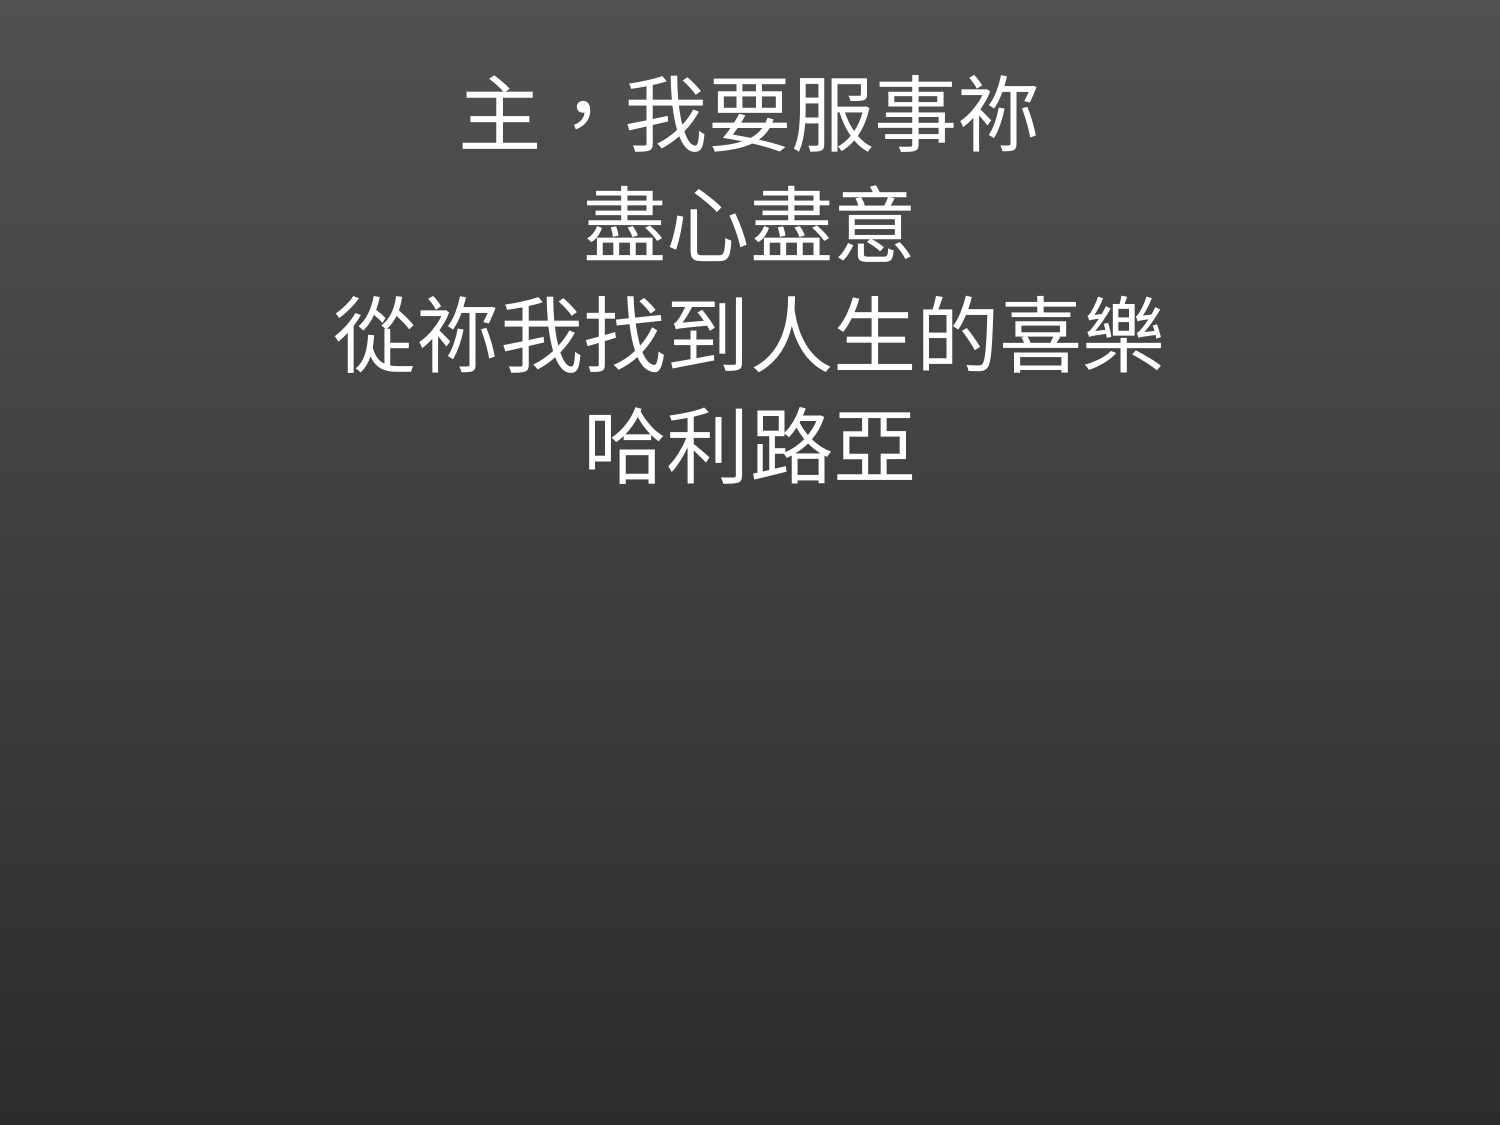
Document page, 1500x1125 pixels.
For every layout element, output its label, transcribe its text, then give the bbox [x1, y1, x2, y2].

list 主，我要服事祢 盡心盡意 從祢我找到人生的喜樂 哈利路亞 [103, 65, 1397, 1014]
